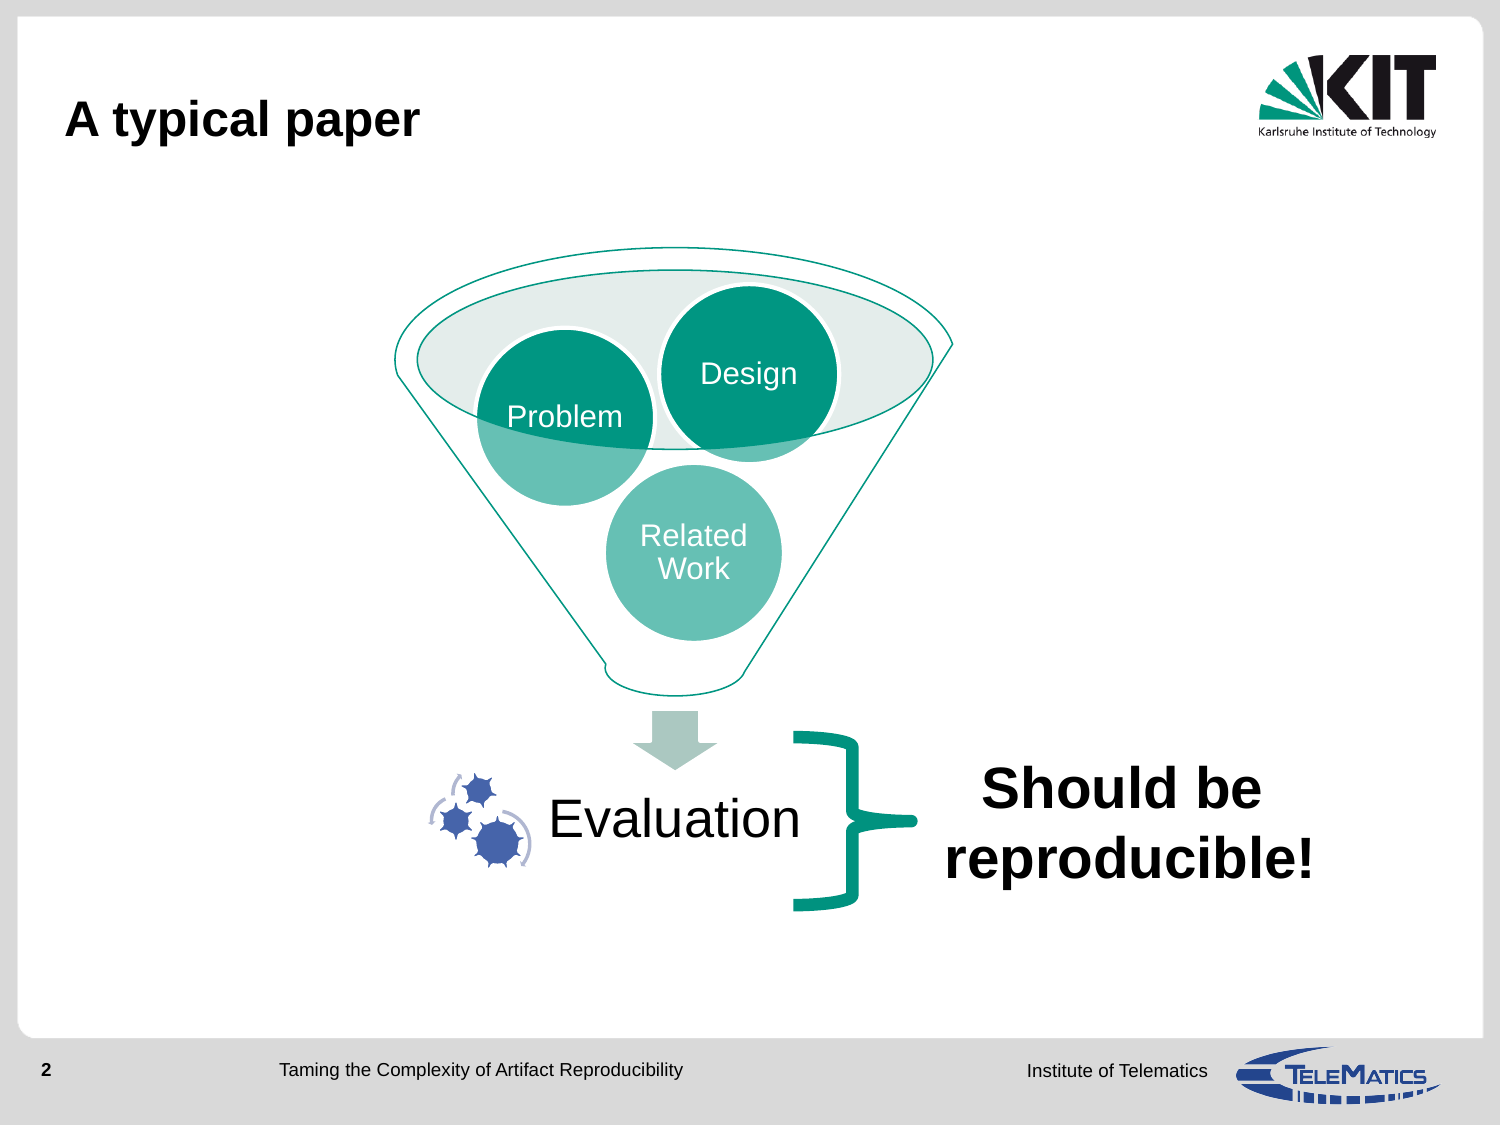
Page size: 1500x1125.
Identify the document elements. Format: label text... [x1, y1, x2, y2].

text_box Should be reproducible! [929, 742, 1332, 898]
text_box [194, 243, 1156, 885]
text_box [793, 893, 854, 906]
title A typical paper [63, 54, 1199, 148]
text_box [389, 763, 558, 876]
picture [0, 0, 1500, 1125]
footer Taming the Complexity of Artifact Reproducibility [278, 1056, 977, 1117]
